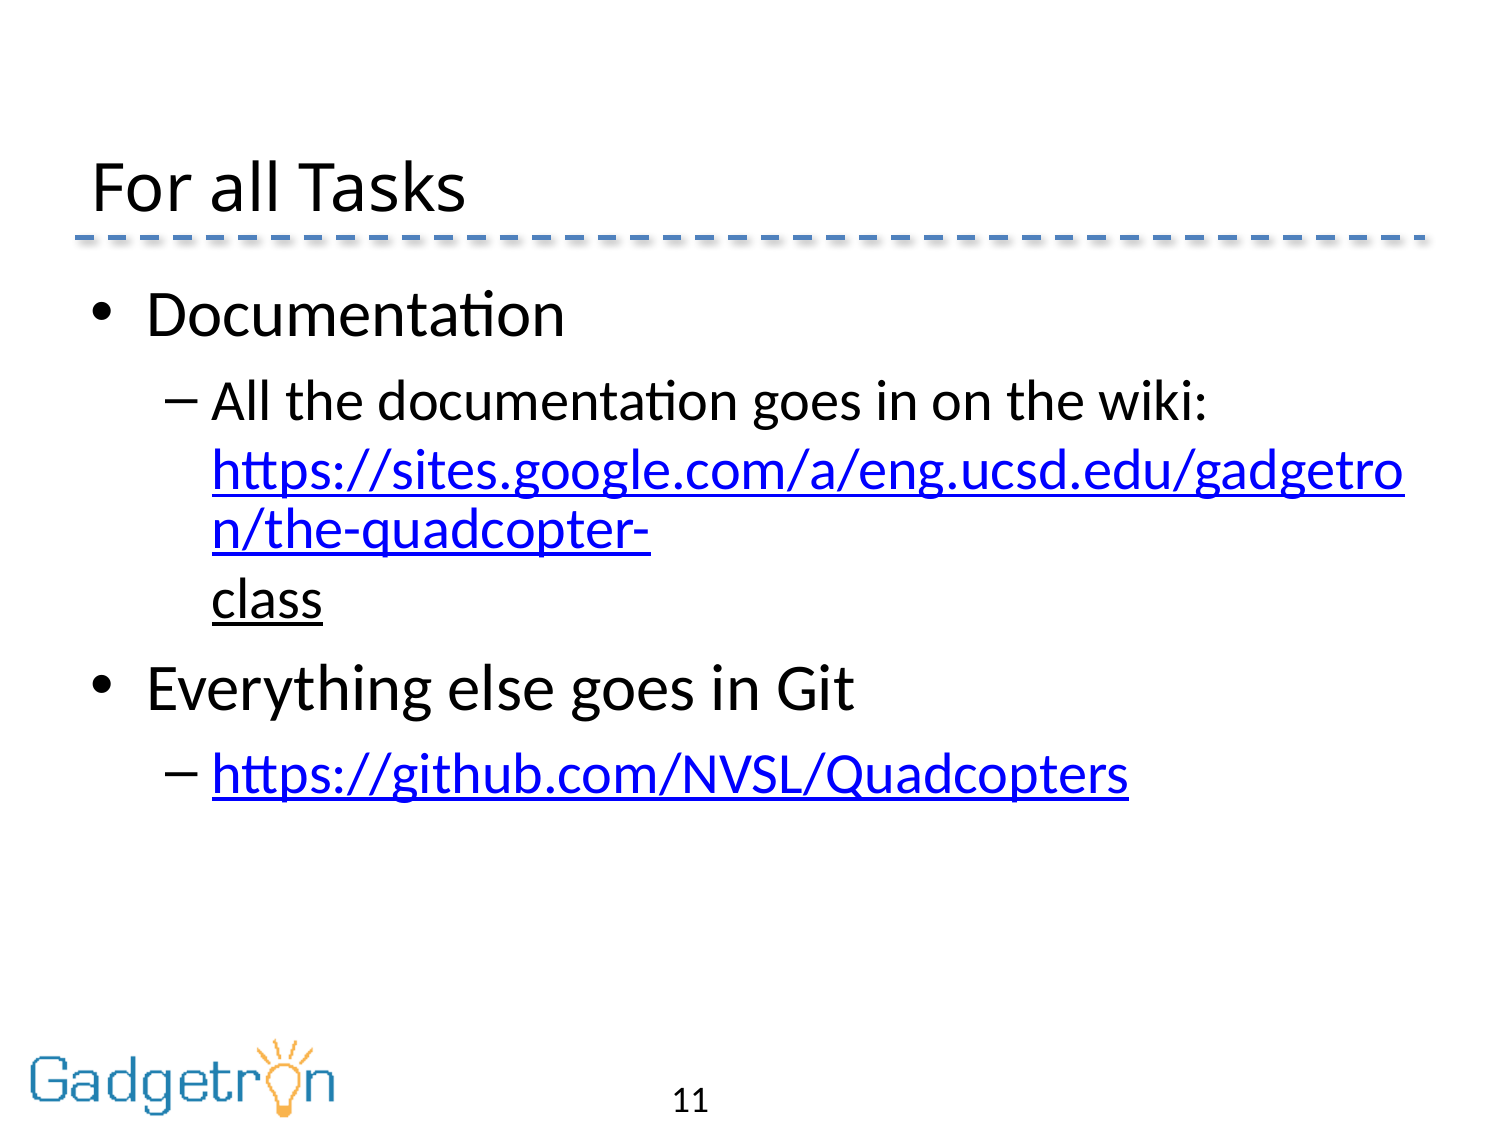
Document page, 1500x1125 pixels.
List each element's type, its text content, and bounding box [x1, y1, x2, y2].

title For all Tasks [75, 45, 1425, 233]
list Documentation All the documentation goes in on the wiki: https://sites.google.com/a/eng.ucsd.edu/gadgetron/the-quadcopter-class Everything else goes in Git https://github.com/NVSL/Quadcopters [75, 262, 1425, 1005]
picture [1, 1037, 366, 1125]
